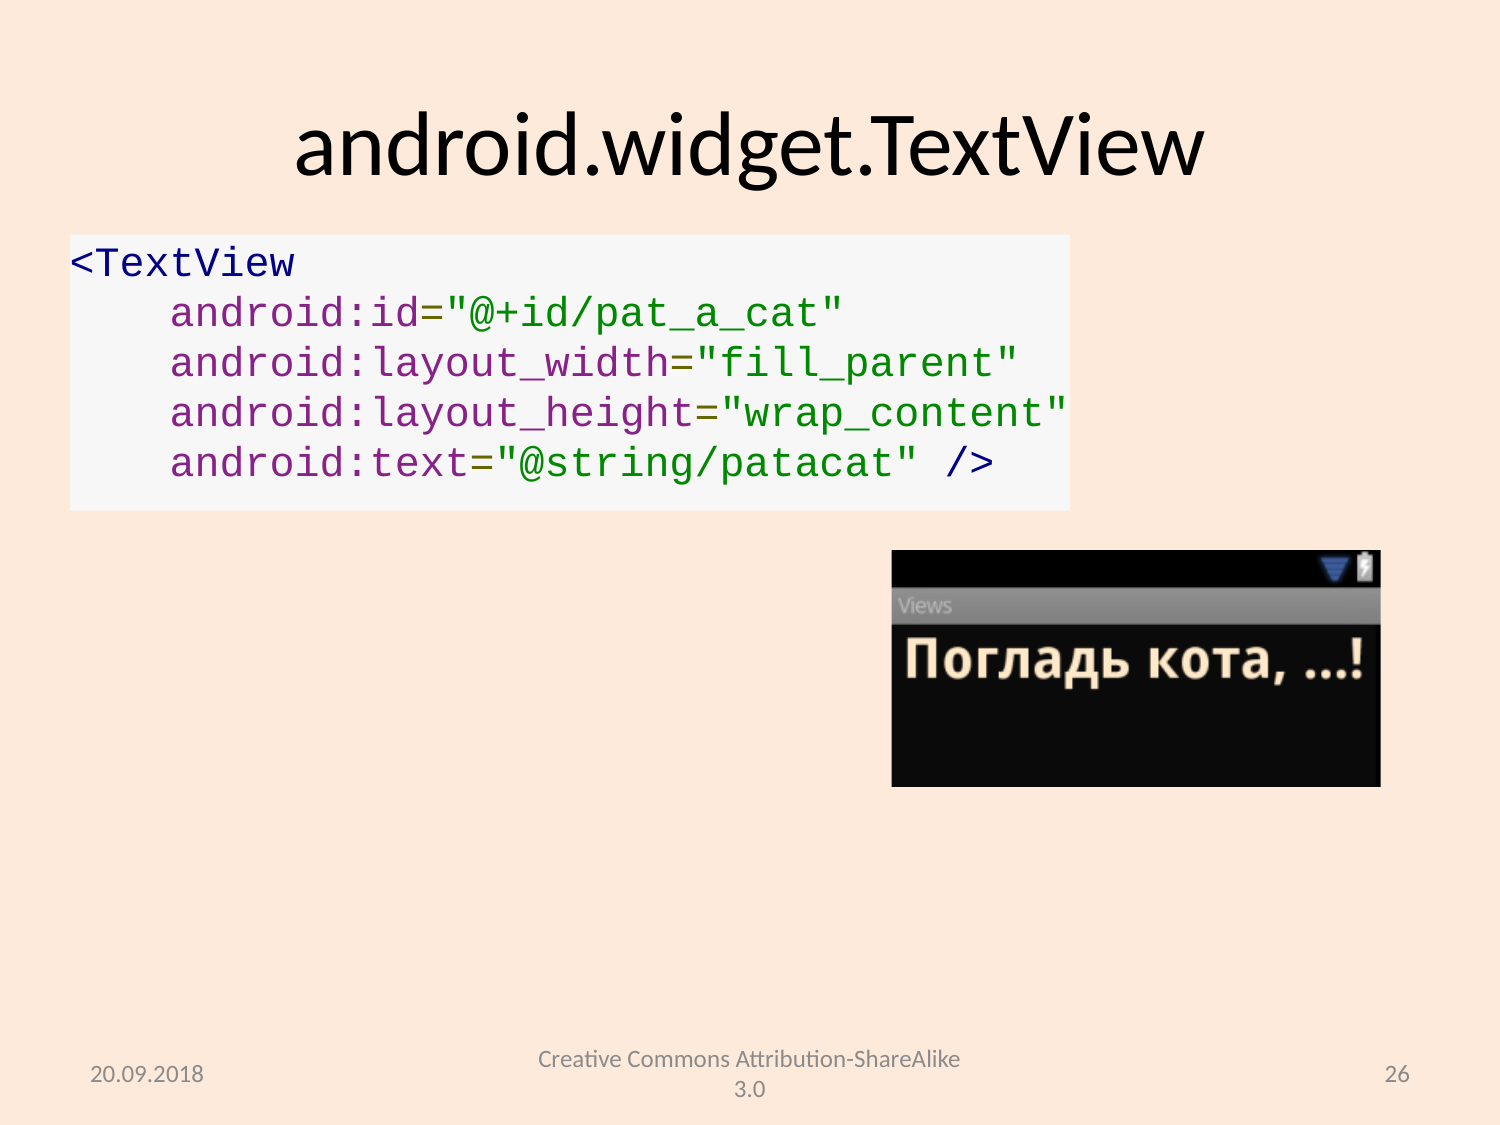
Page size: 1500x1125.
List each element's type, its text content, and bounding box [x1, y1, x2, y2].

title android.widget.TextView [75, 45, 1425, 233]
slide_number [75, 1042, 425, 1103]
text_box <TextView android:id="@+id/pat_a_cat" android:layout_width="fill_parent" android:layout_height="wrap_content" android:text="@string/patacat" /> [69, 234, 1070, 511]
picture [891, 550, 1381, 788]
slide_number 26 [1074, 1042, 1425, 1103]
footer Creative Commons Attribution-ShareAlike 3.0 [512, 1042, 988, 1103]
